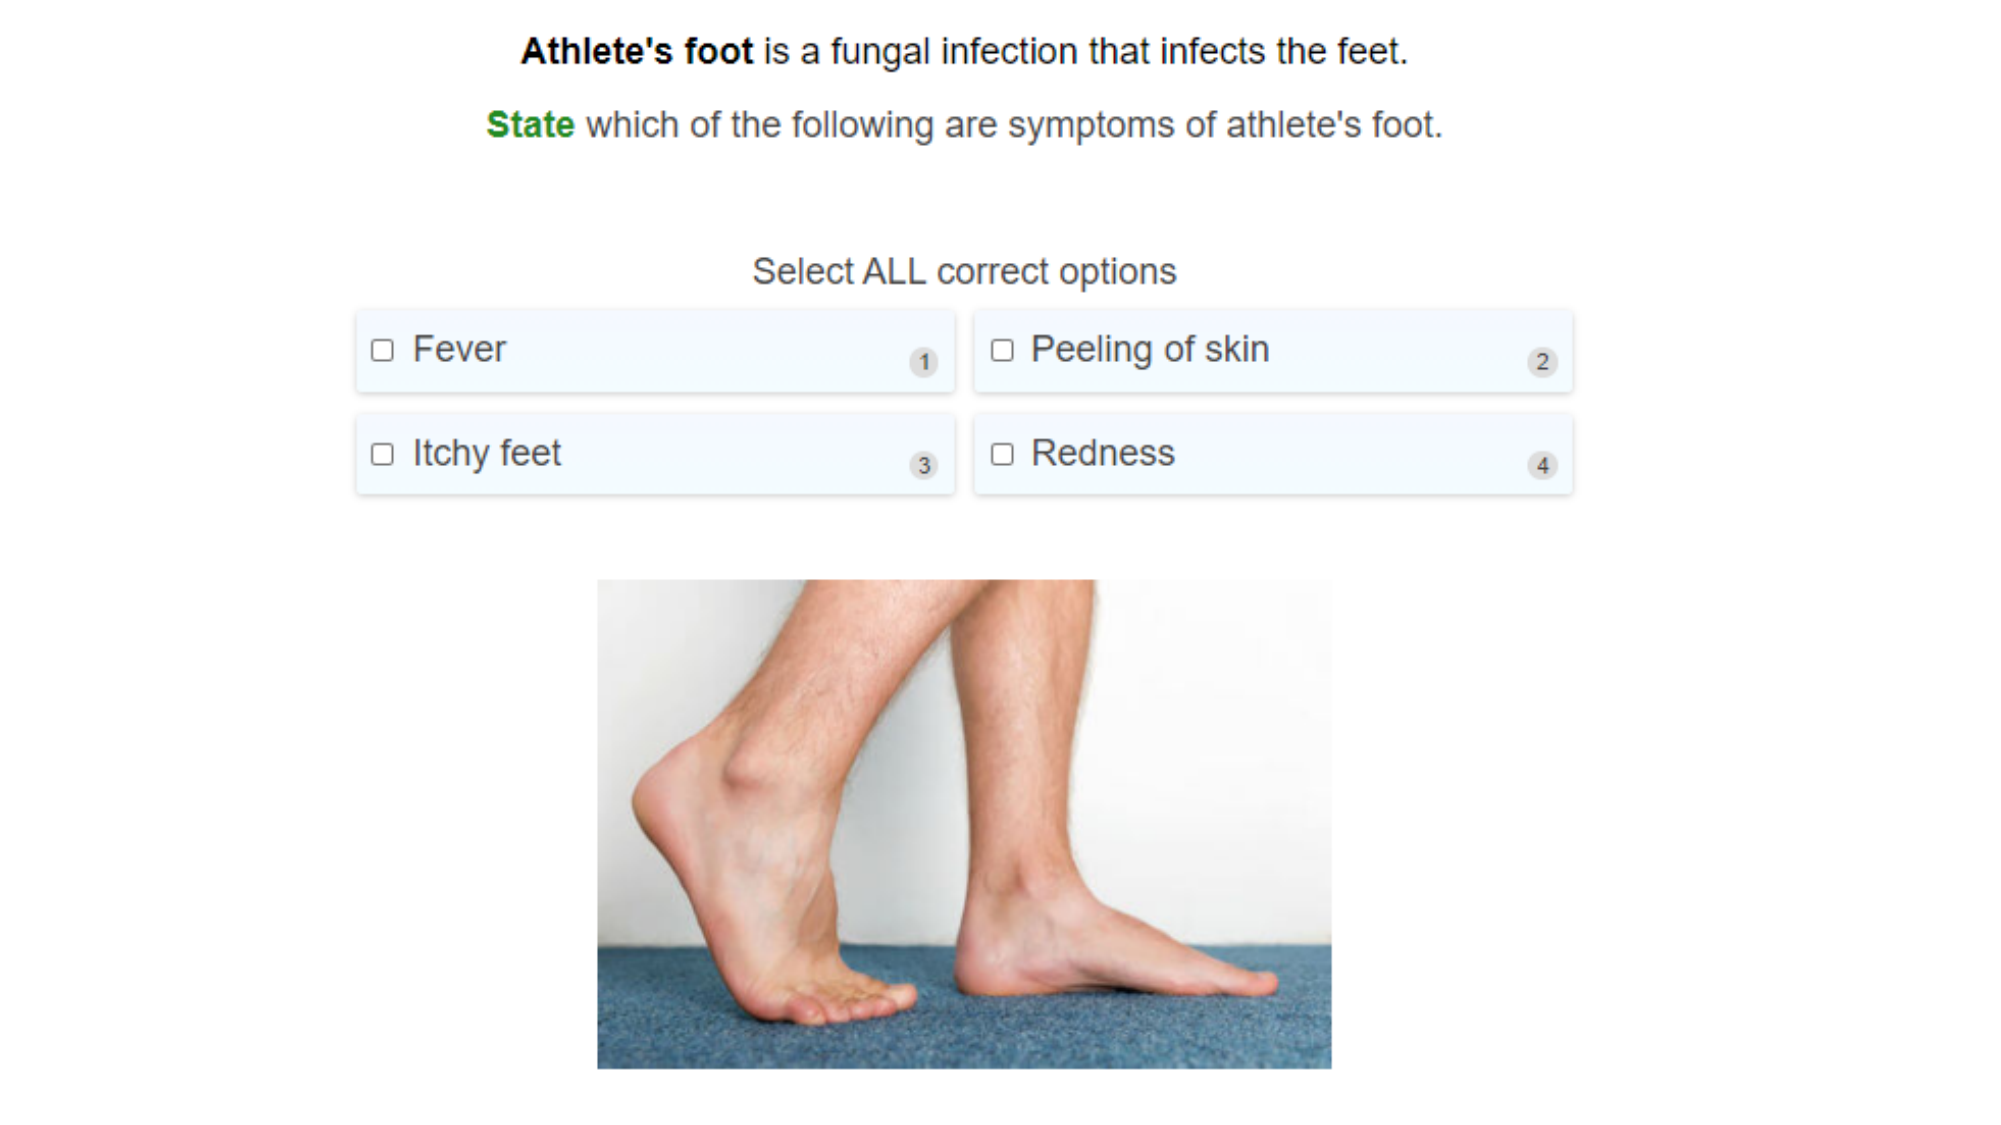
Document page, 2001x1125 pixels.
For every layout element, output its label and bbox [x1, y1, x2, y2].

picture [341, 0, 1630, 1092]
